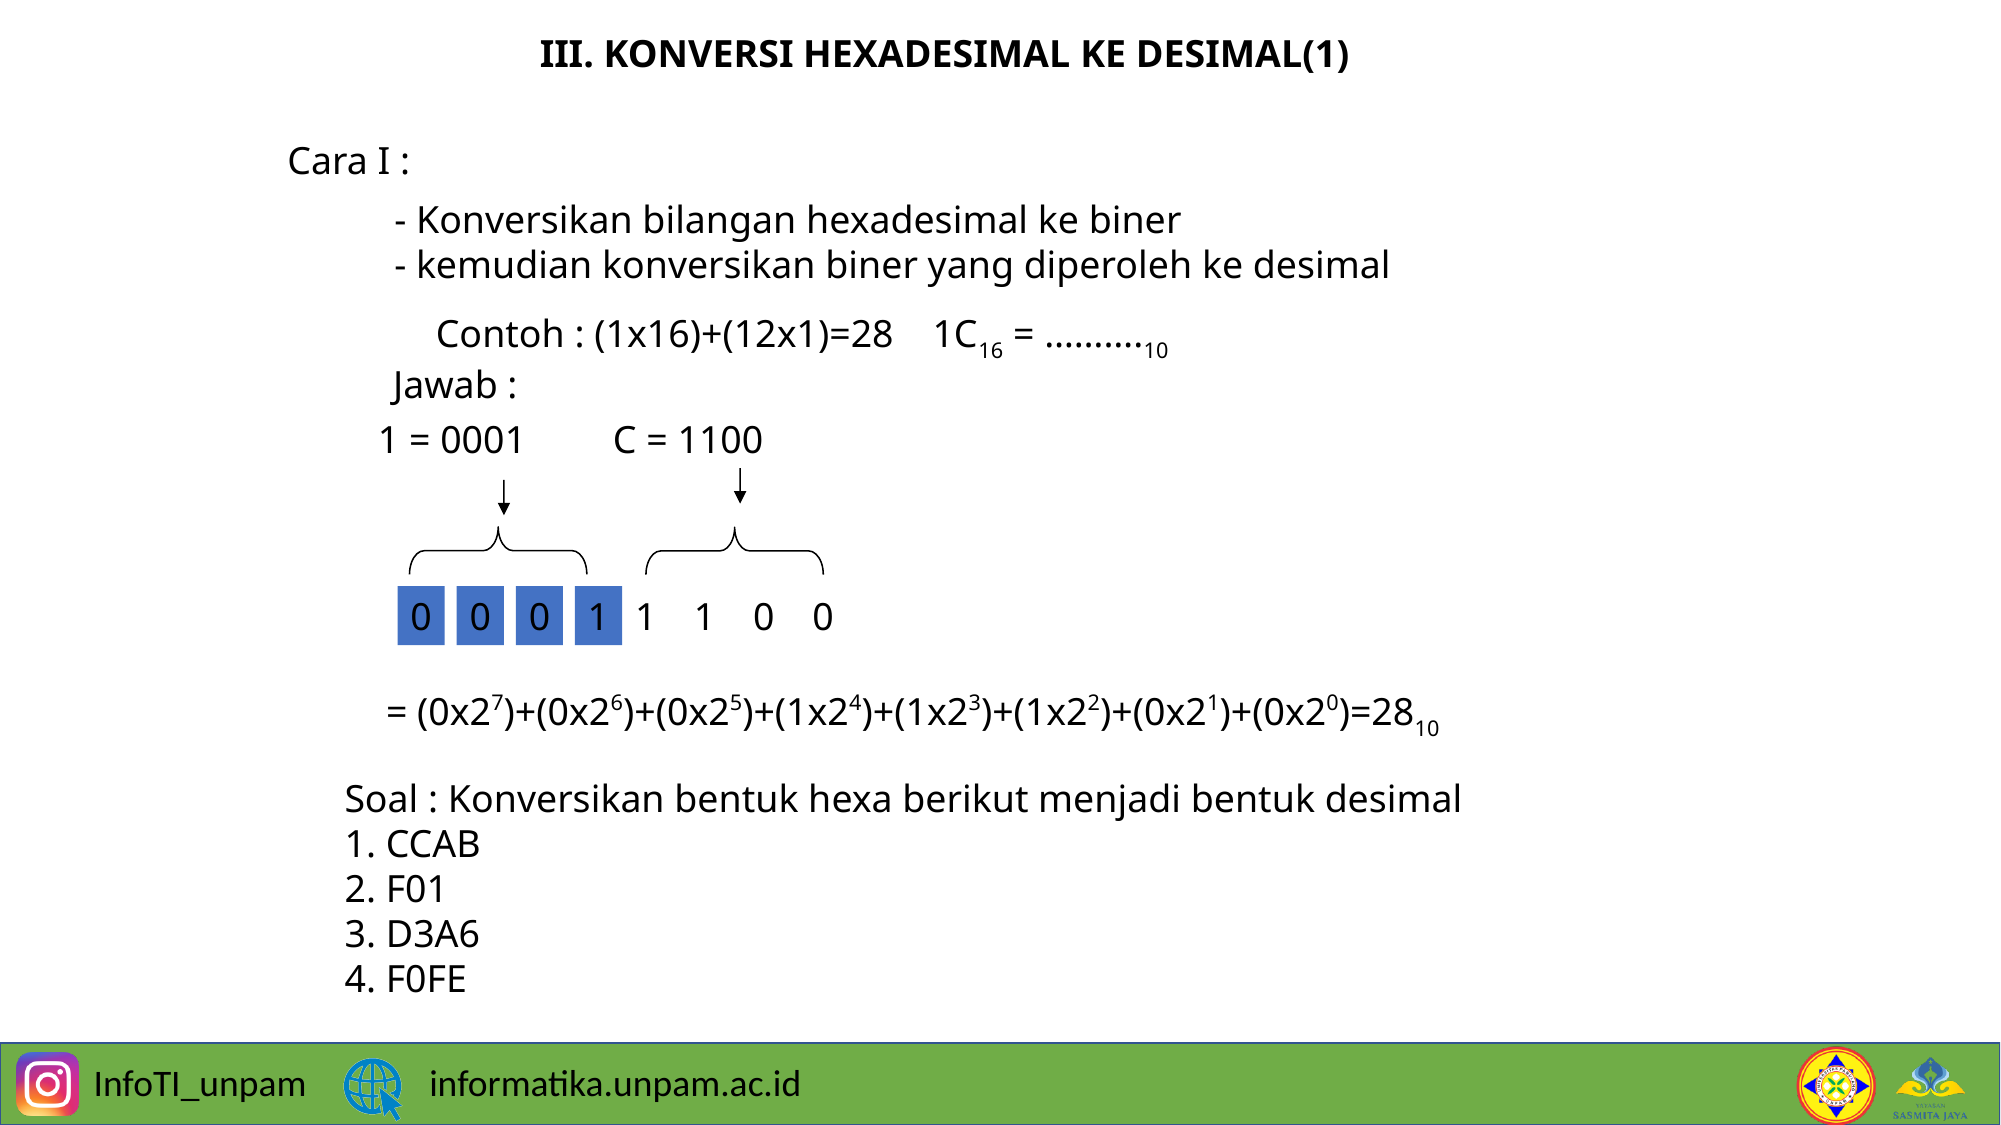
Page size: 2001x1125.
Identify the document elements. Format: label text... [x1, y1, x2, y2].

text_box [397, 409, 847, 646]
picture [16, 1052, 79, 1116]
text_box III. KONVERSI HEXADESIMAL KE DESIMAL(1) [524, 23, 1477, 83]
text_box Jawab : [378, 353, 645, 414]
text_box - Konversikan bilangan hexadesimal ke biner - kemudian konversikan biner yang diperoleh ke desimal [379, 188, 1520, 294]
picture [335, 1053, 411, 1125]
picture [1793, 1044, 1984, 1125]
text_box Contoh : (1x16)+(12x1)=28 1C16 = ……….10 [421, 302, 1541, 371]
text_box = (0x27)+(0x26)+(0x25)+(1x24)+(1x23)+(1x22)+(0x21)+(0x20)=2810 [371, 680, 1567, 749]
text_box Cara I : [272, 129, 538, 190]
text_box Soal : Konversikan bentuk hexa berikut menjadi bentuk desimal 1. CCAB 2. F01 3. D3A6 4. F0FE [329, 767, 1601, 1008]
